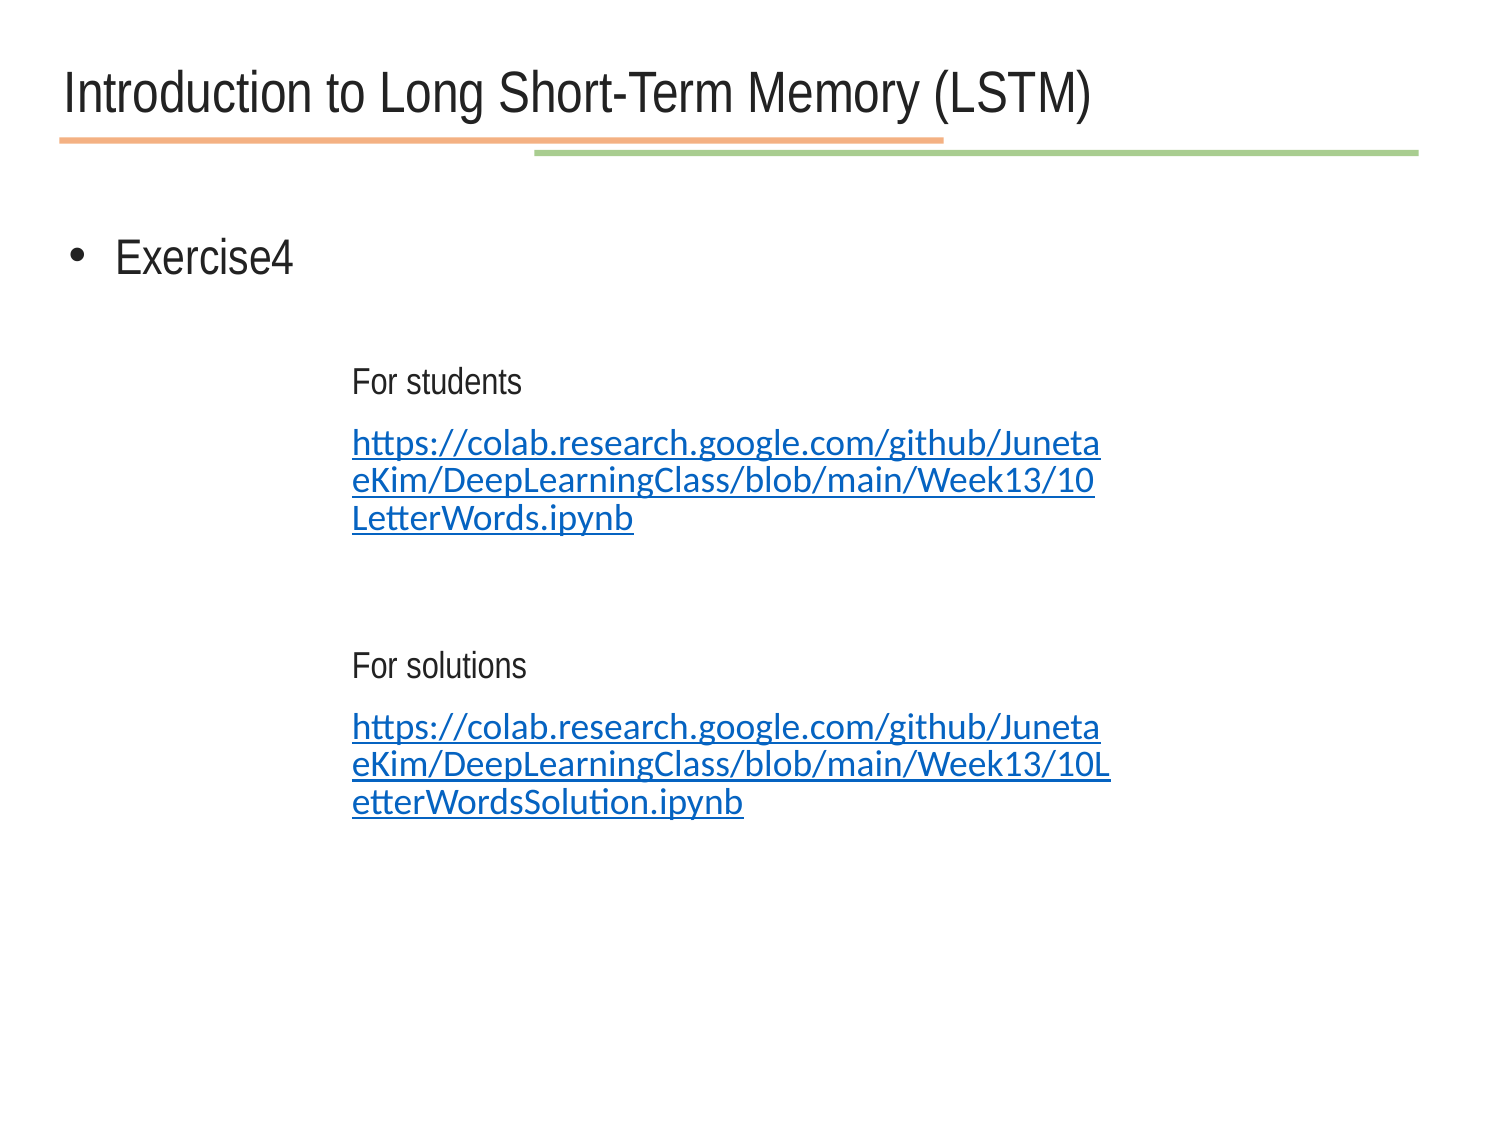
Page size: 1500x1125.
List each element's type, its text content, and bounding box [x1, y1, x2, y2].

text_box For students [337, 349, 1088, 410]
text_box https://colab.research.google.com/github/JunetaeKim/DeepLearningClass/blob/main/Week13/10LetterWords.ipynb [337, 410, 1118, 471]
text_box https://colab.research.google.com/github/JunetaeKim/DeepLearningClass/blob/main/Week13/10LetterWordsSolution.ipynb [337, 694, 1134, 755]
text_box For solutions [337, 633, 1088, 694]
text_box Introduction to Long Short-Term Memory (LSTM) [49, 11, 1451, 132]
text_box Exercise4 [53, 186, 1472, 292]
